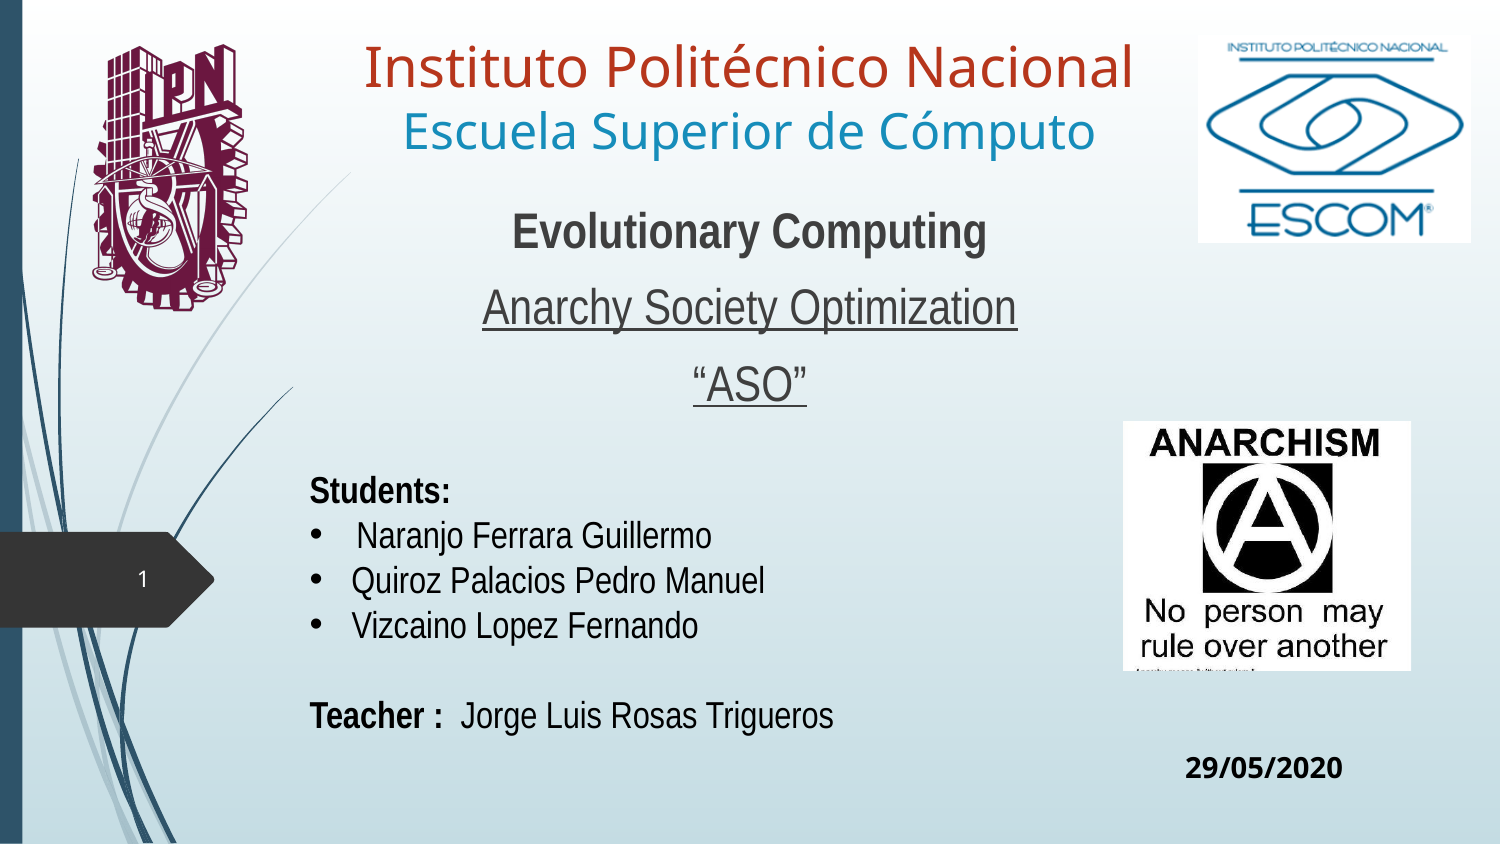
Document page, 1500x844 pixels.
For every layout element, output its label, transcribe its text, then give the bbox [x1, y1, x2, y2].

picture [1122, 421, 1412, 671]
text_box 29/05/2020 [1173, 744, 1471, 790]
picture [0, 34, 371, 320]
title Instituto Politécnico Nacional Escuela Superior de Cómputo [222, 0, 1278, 165]
text_box Students: Naranjo Ferrara Guillermo Quiroz Palacios Pedro Manuel Vizcaino Lopez Fernando Teacher : Jorge Luis Rosas Trigueros [298, 460, 1088, 745]
slide_number 1 [65, 557, 162, 603]
picture [1197, 34, 1471, 244]
subtitle Evolutionary Computing Anarchy Society Optimization “ASO” [201, 192, 1299, 462]
